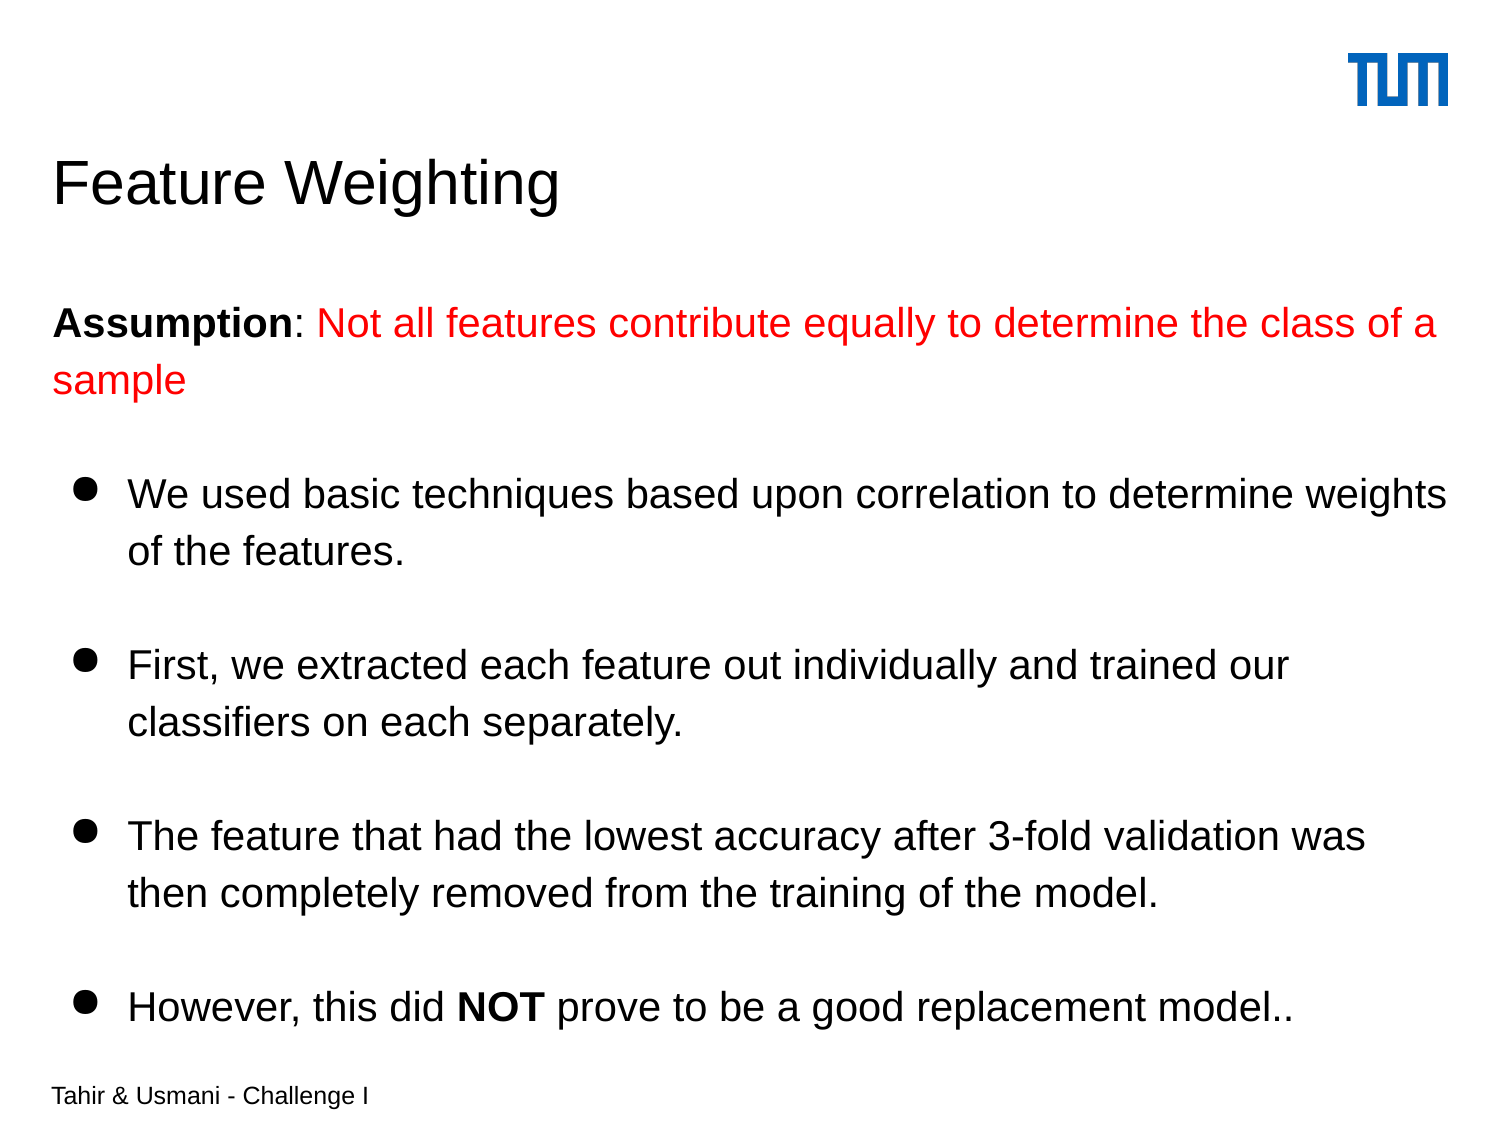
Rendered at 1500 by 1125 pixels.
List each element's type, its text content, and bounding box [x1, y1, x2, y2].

footer Tahir & Usmani - Challenge I [51, 1061, 1112, 1122]
picture [1348, 53, 1448, 106]
title Feature Weighting [52, 137, 1449, 231]
list Assumption: Not all features contribute equally to determine the class of a sample We used basic techniques based upon correlation to determine weights of the features. First, we extracted each feature out individually and trained our classifiers on each separately. The feature that had the lowest accuracy after 3-fold validation was then completely removed from the training of the model. However, this did NOT prove to be a good replacement model.. [52, 289, 1449, 1060]
